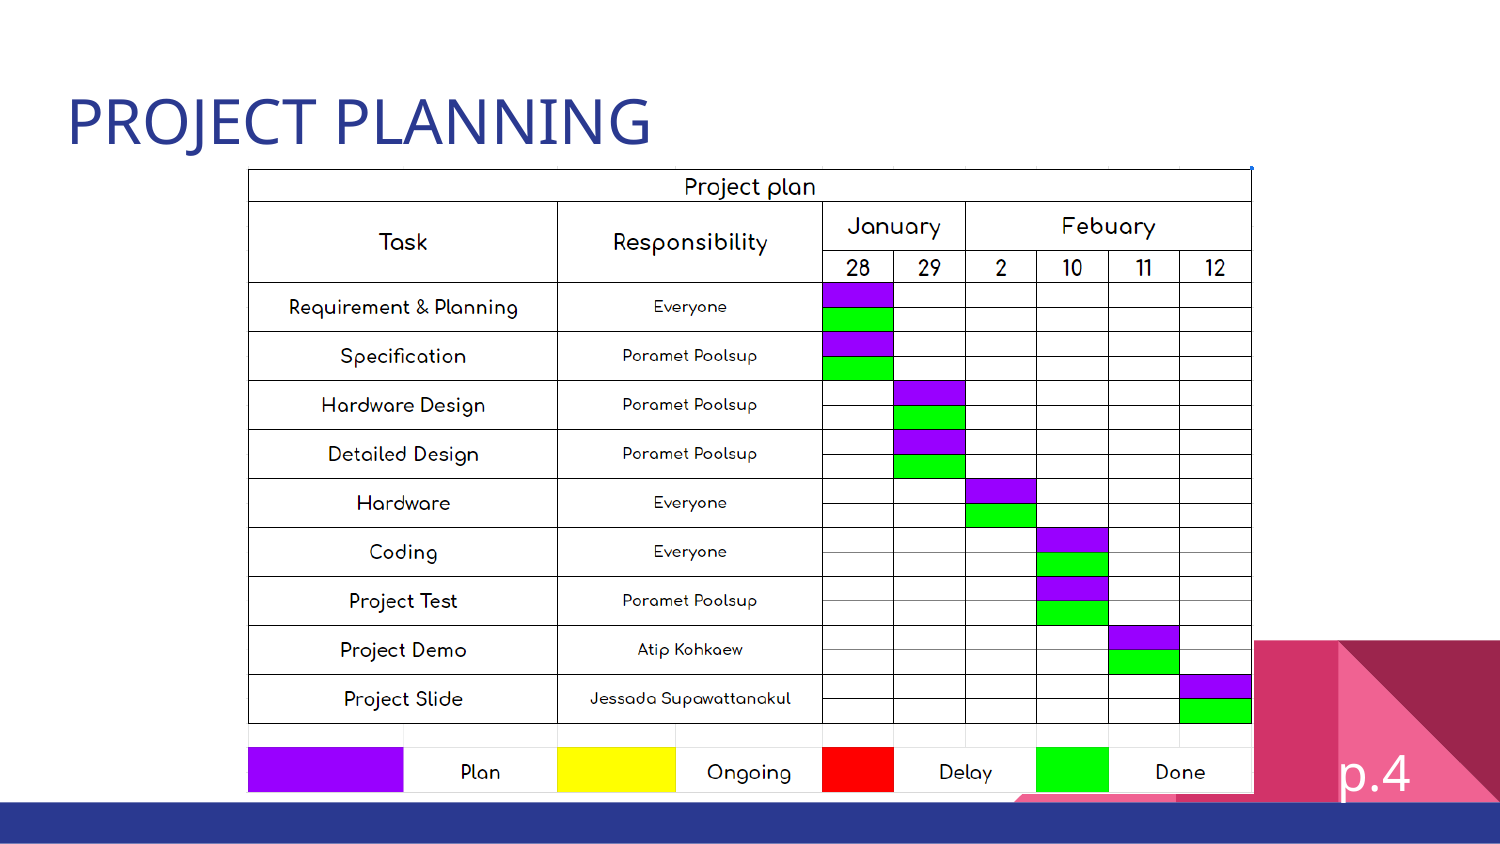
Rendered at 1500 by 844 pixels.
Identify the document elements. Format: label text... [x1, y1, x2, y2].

title PROJECT PLANNING [51, 67, 1449, 167]
picture [245, 166, 1254, 794]
text_box p.4 [1322, 726, 1446, 810]
